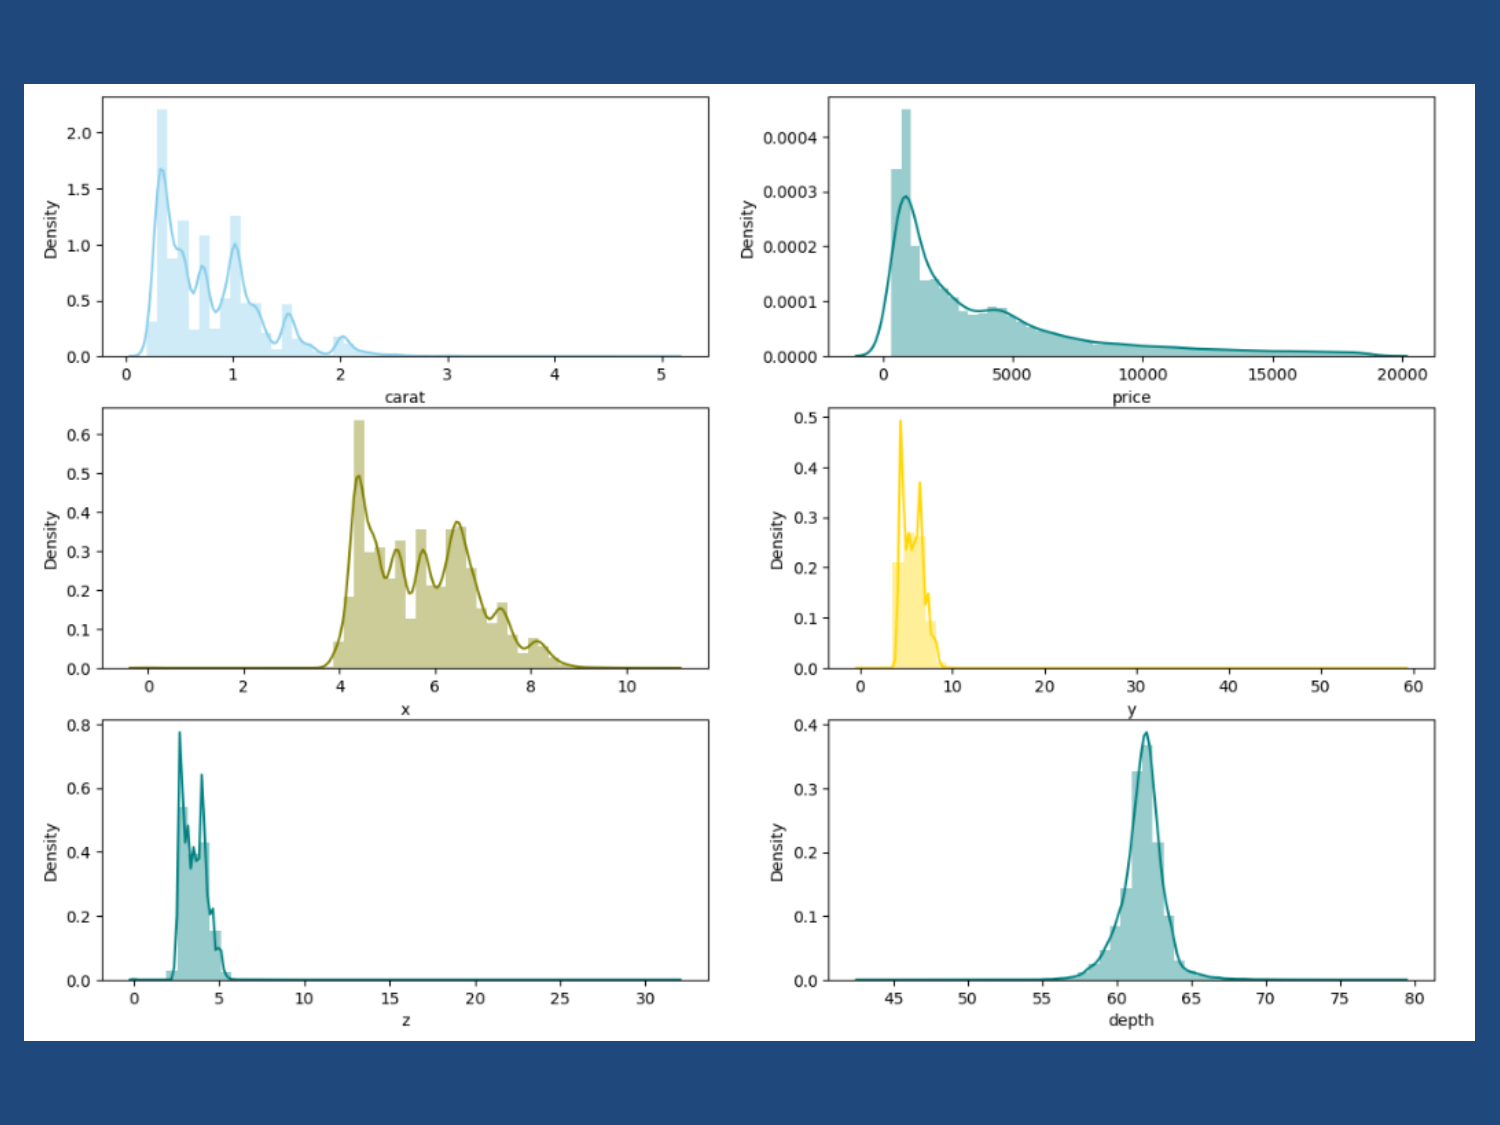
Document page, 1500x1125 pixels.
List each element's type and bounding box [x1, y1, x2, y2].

picture [24, 84, 1476, 1041]
